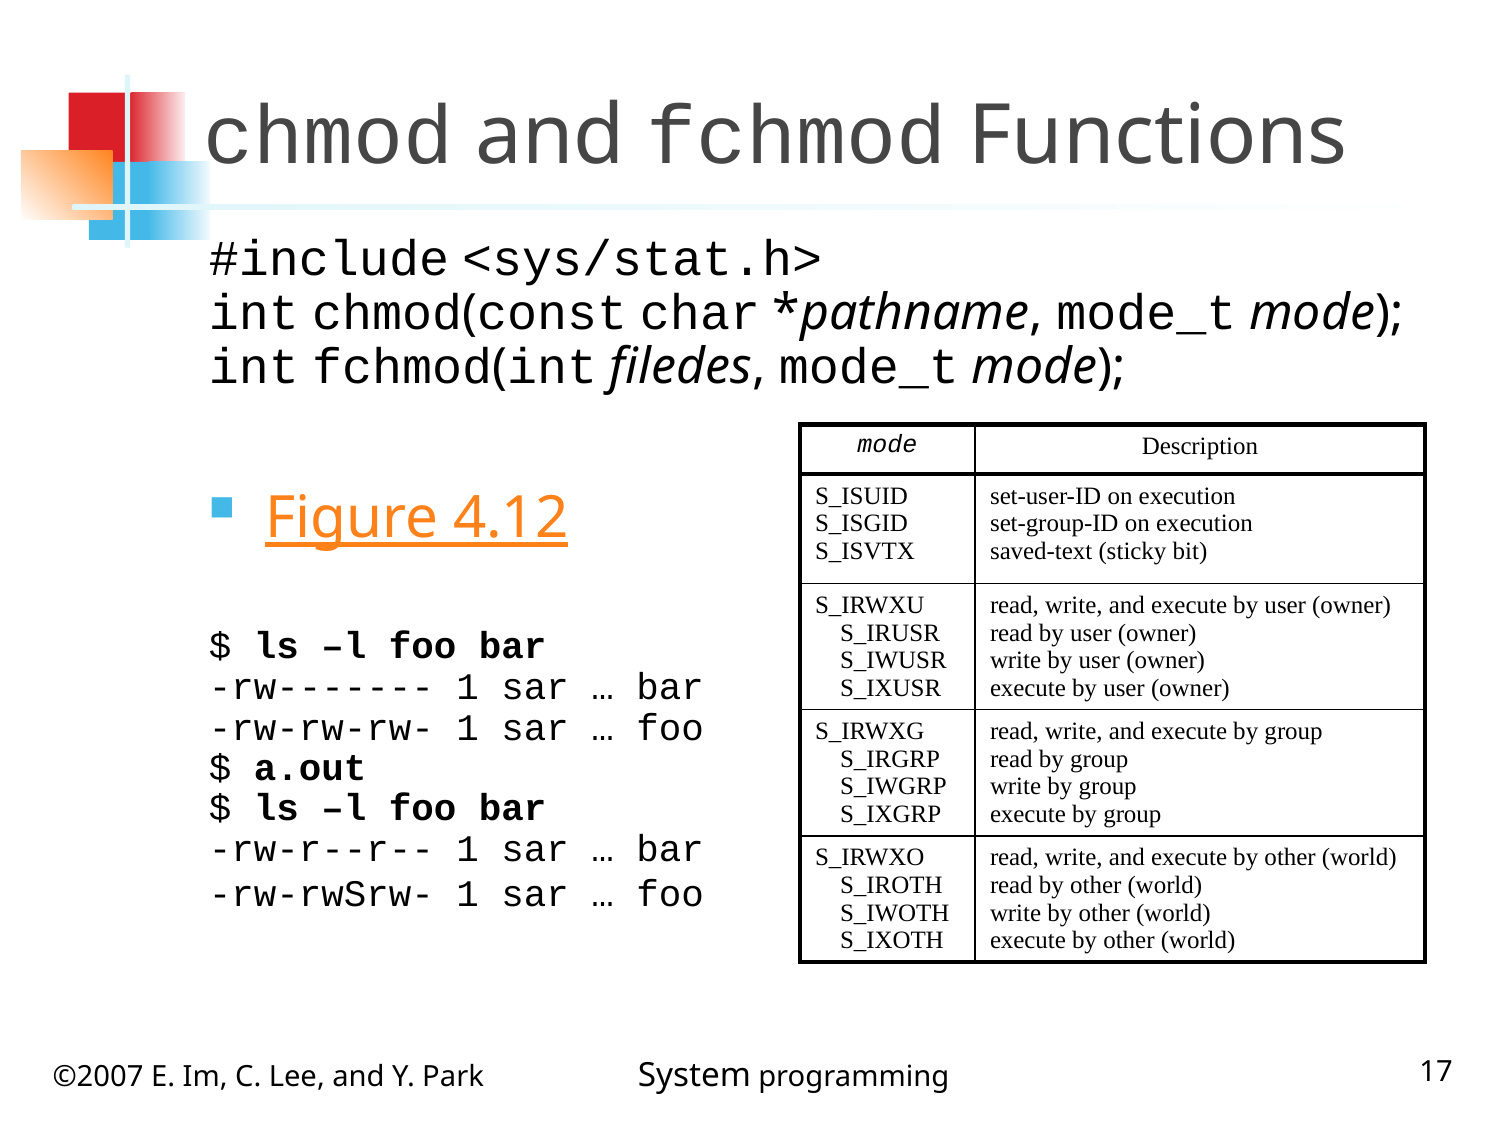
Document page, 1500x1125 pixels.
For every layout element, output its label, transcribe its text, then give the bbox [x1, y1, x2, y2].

table_header Description [976, 427, 1423, 472]
table_cell set-user-ID on execution set-group-ID on execution saved-text (sticky bit) [976, 476, 1423, 583]
table_cell read, write, and execute by user (owner) read by user (owner) write by user (owner) execute by user (owner) [976, 584, 1423, 709]
table_cell S_IRWXO S_IROTH S_IWOTH S_IXOTH [802, 837, 974, 960]
title chmod and fchmod Functions [188, 34, 1468, 188]
slide_number 17 [1154, 1023, 1468, 1100]
table_cell S_ISUID S_ISGID S_ISVTX [802, 476, 974, 583]
table_cell S_IRWXU S_IRUSR S_IWUSR S_IXUSR [802, 584, 974, 709]
table_cell S_IRWXG S_IRGRP S_IWGRP S_IXGRP [802, 710, 974, 835]
table_cell read, write, and execute by other (world) read by other (world) write by other (world) execute by other (world) [976, 837, 1423, 960]
table_header mode [802, 427, 974, 472]
list #include <sys/stat.h> int chmod(const char *pathname, mode_t mode); int fchmod(int filedes, mode_t mode); Figure 4.12 $ ls –l foo bar -rw------- 1 sar … bar -rw-rw-rw- 1 sar … foo $ a.out $ ls –l foo bar -rw-r--r-- 1 sar … bar -rw-rwSrw- 1 sar … foo [193, 224, 1470, 1007]
table_cell read, write, and execute by group read by group write by group execute by group [976, 710, 1423, 835]
footer ©2007 E. Im, C. Lee, and Y. Park [37, 1024, 505, 1101]
